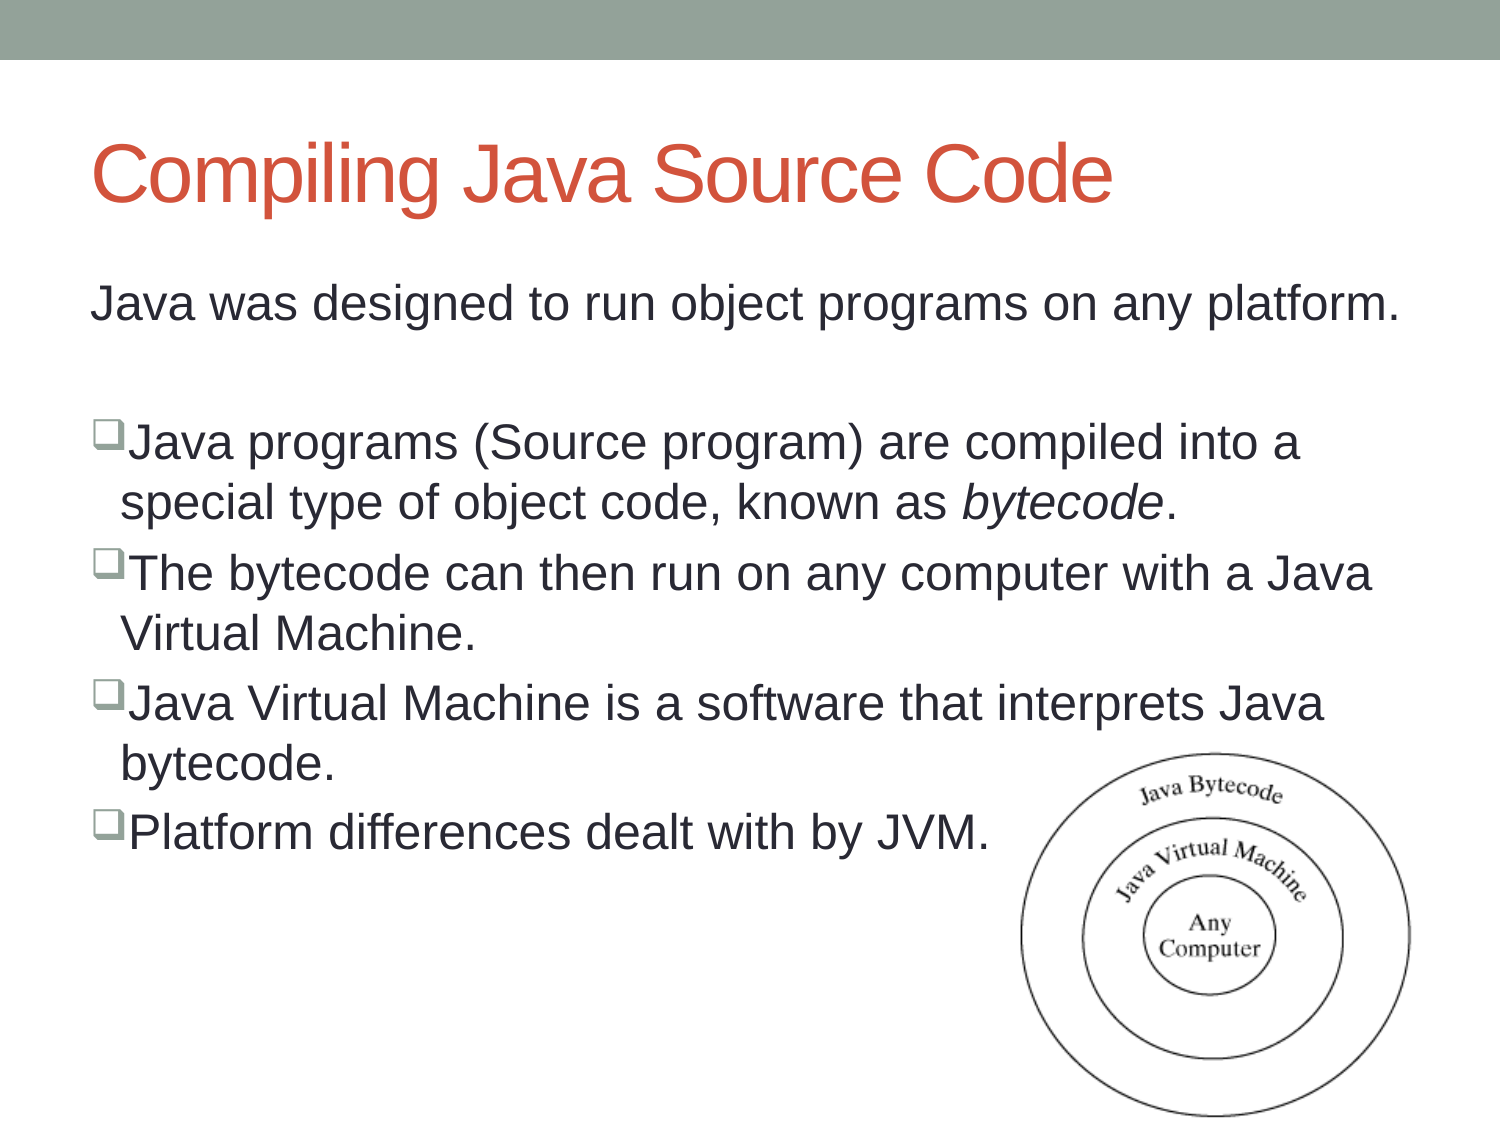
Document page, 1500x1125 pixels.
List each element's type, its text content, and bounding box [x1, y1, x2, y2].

list Java was designed to run object programs on any platform. Java programs (Source program) are compiled into a special type of object code, known as bytecode. The bytecode can then run on any computer with a Java Virtual Machine. Java Virtual Machine is a software that interprets Java bytecode. Platform differences dealt with by JVM. [75, 262, 1425, 1063]
picture [999, 749, 1416, 1123]
title Compiling Java Source Code [75, 87, 1425, 250]
